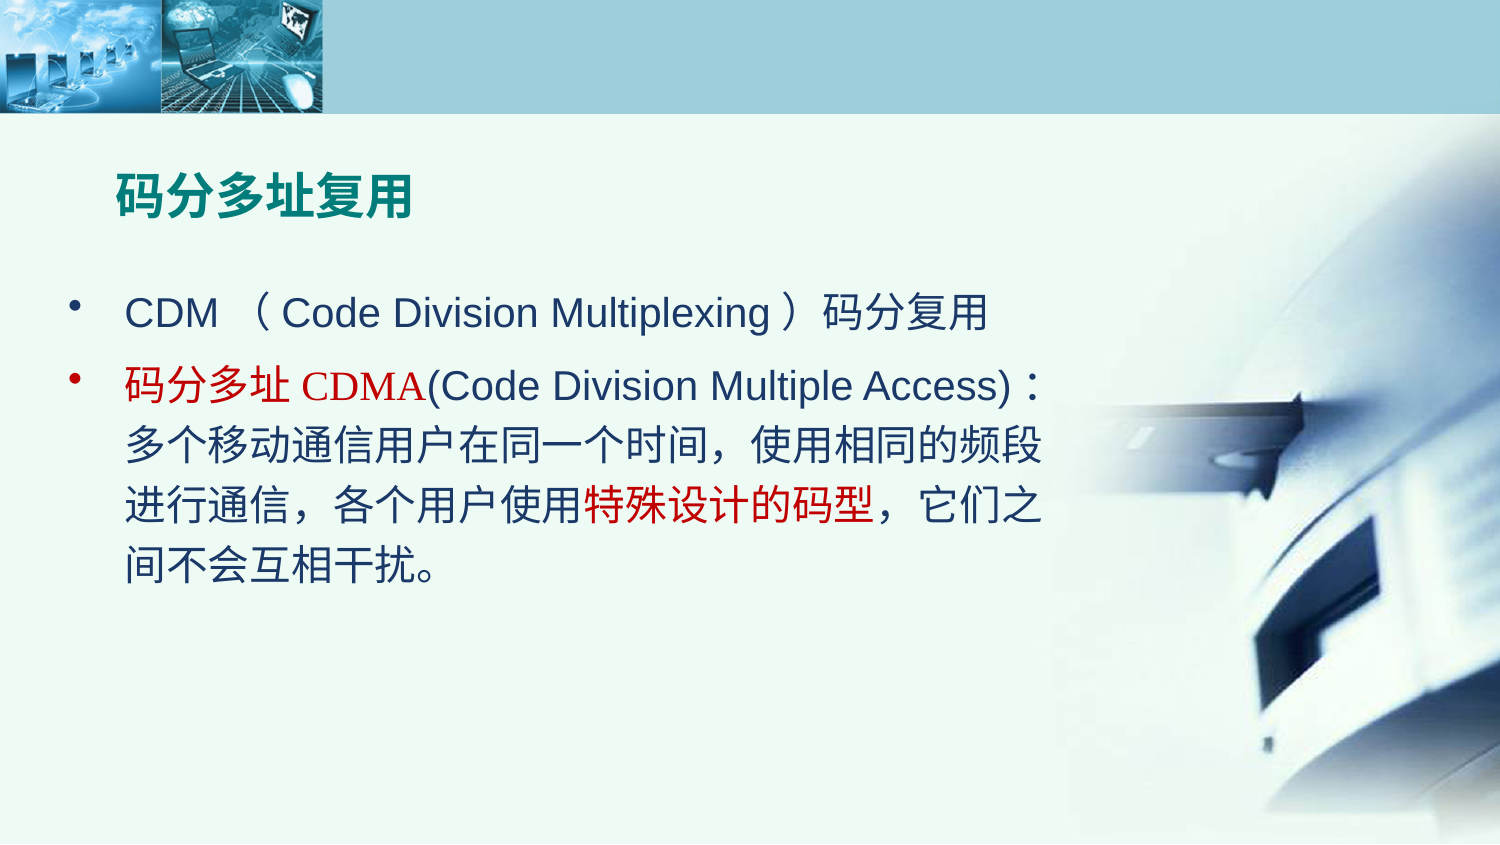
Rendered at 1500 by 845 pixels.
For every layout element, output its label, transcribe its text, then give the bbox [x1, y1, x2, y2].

title 码分多址复用 [100, 123, 1156, 265]
picture [0, 0, 1500, 844]
list CDM（Code Division Multiplexing）码分复用 码分多址CDMA(Code Division Multiple Access)：多个移动通信用户在同一个时间，使用相同的频段进行通信，各个用户使用特殊设计的码型，它们之间不会互相干扰。 [52, 268, 1093, 800]
